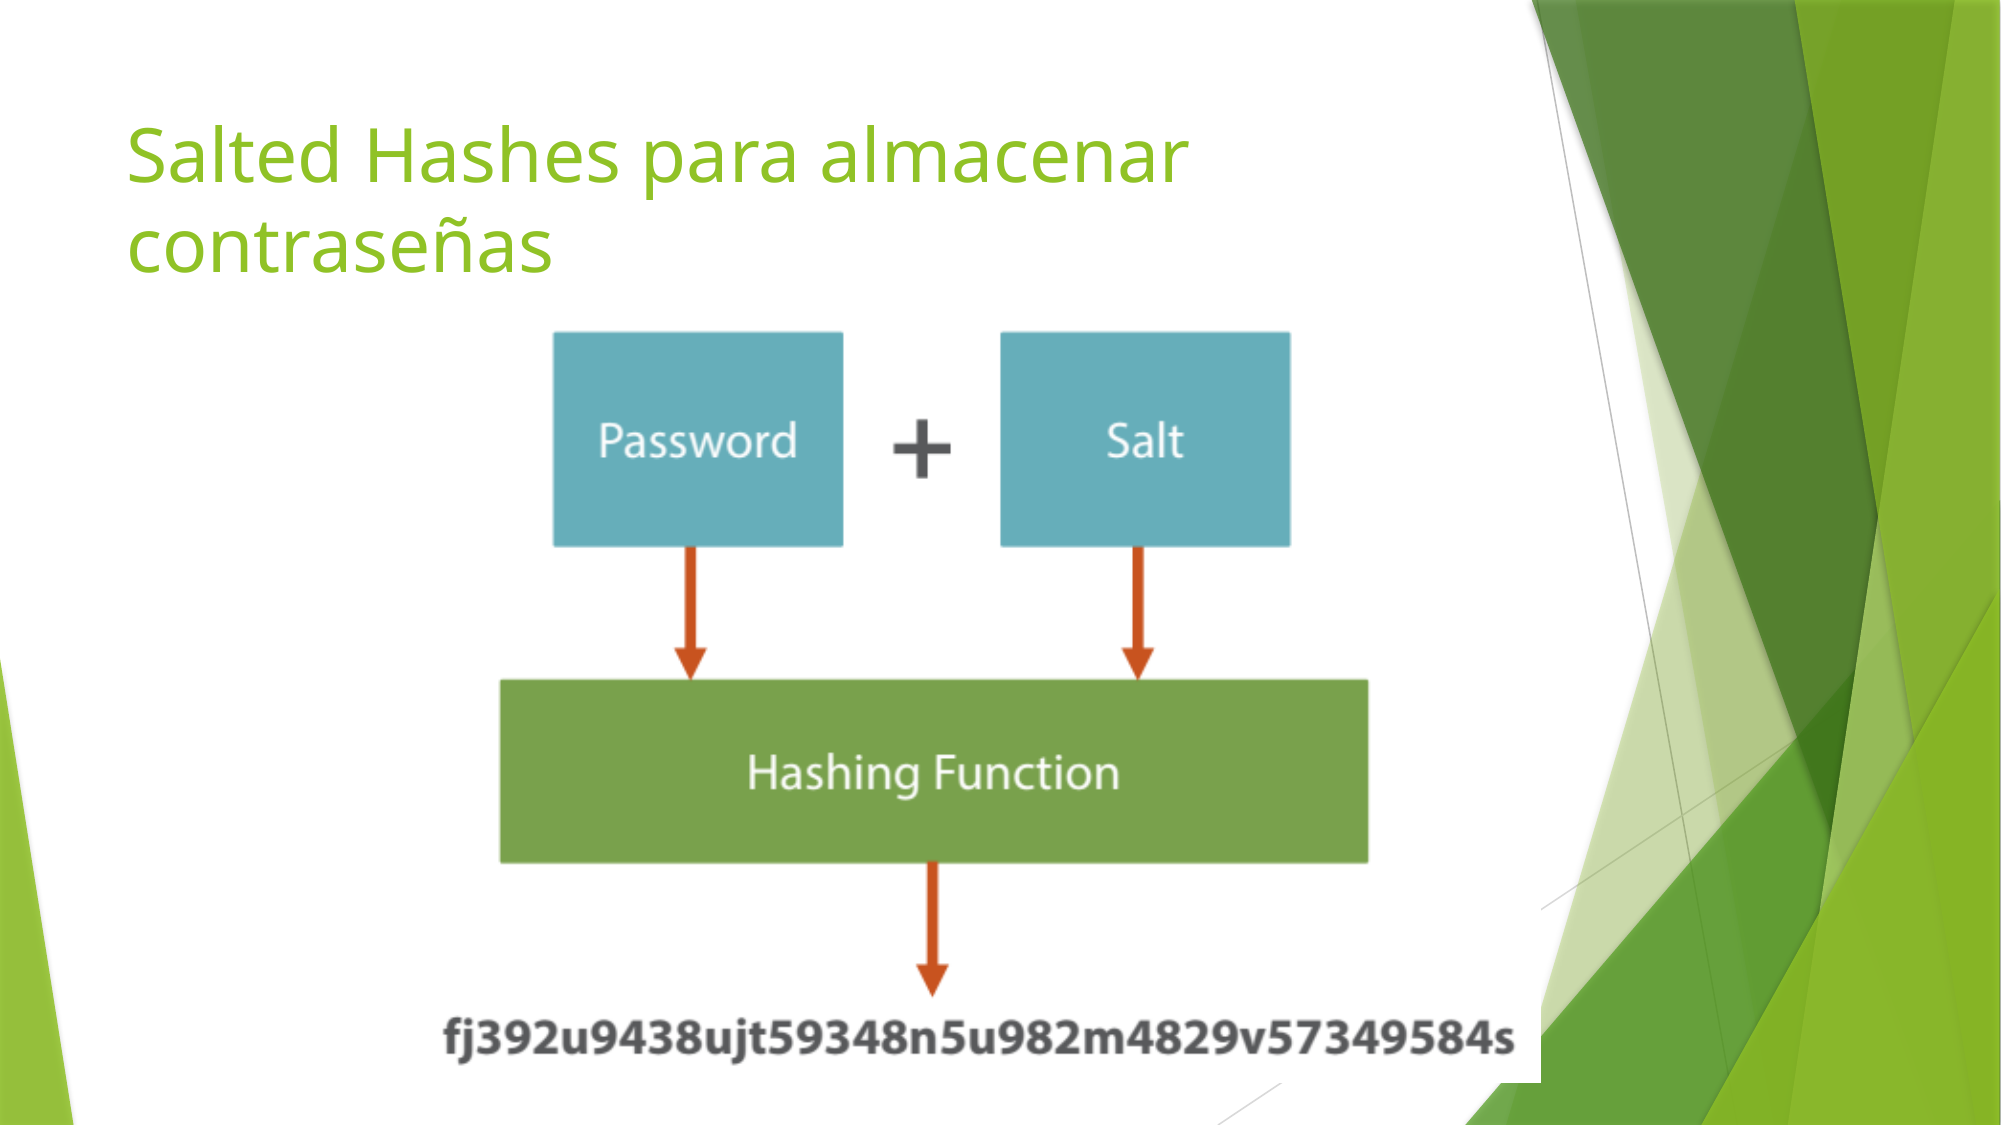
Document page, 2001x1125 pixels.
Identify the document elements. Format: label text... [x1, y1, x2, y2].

title Salted Hashes para almacenar contraseñas [111, 99, 1522, 317]
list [408, 316, 1542, 1083]
